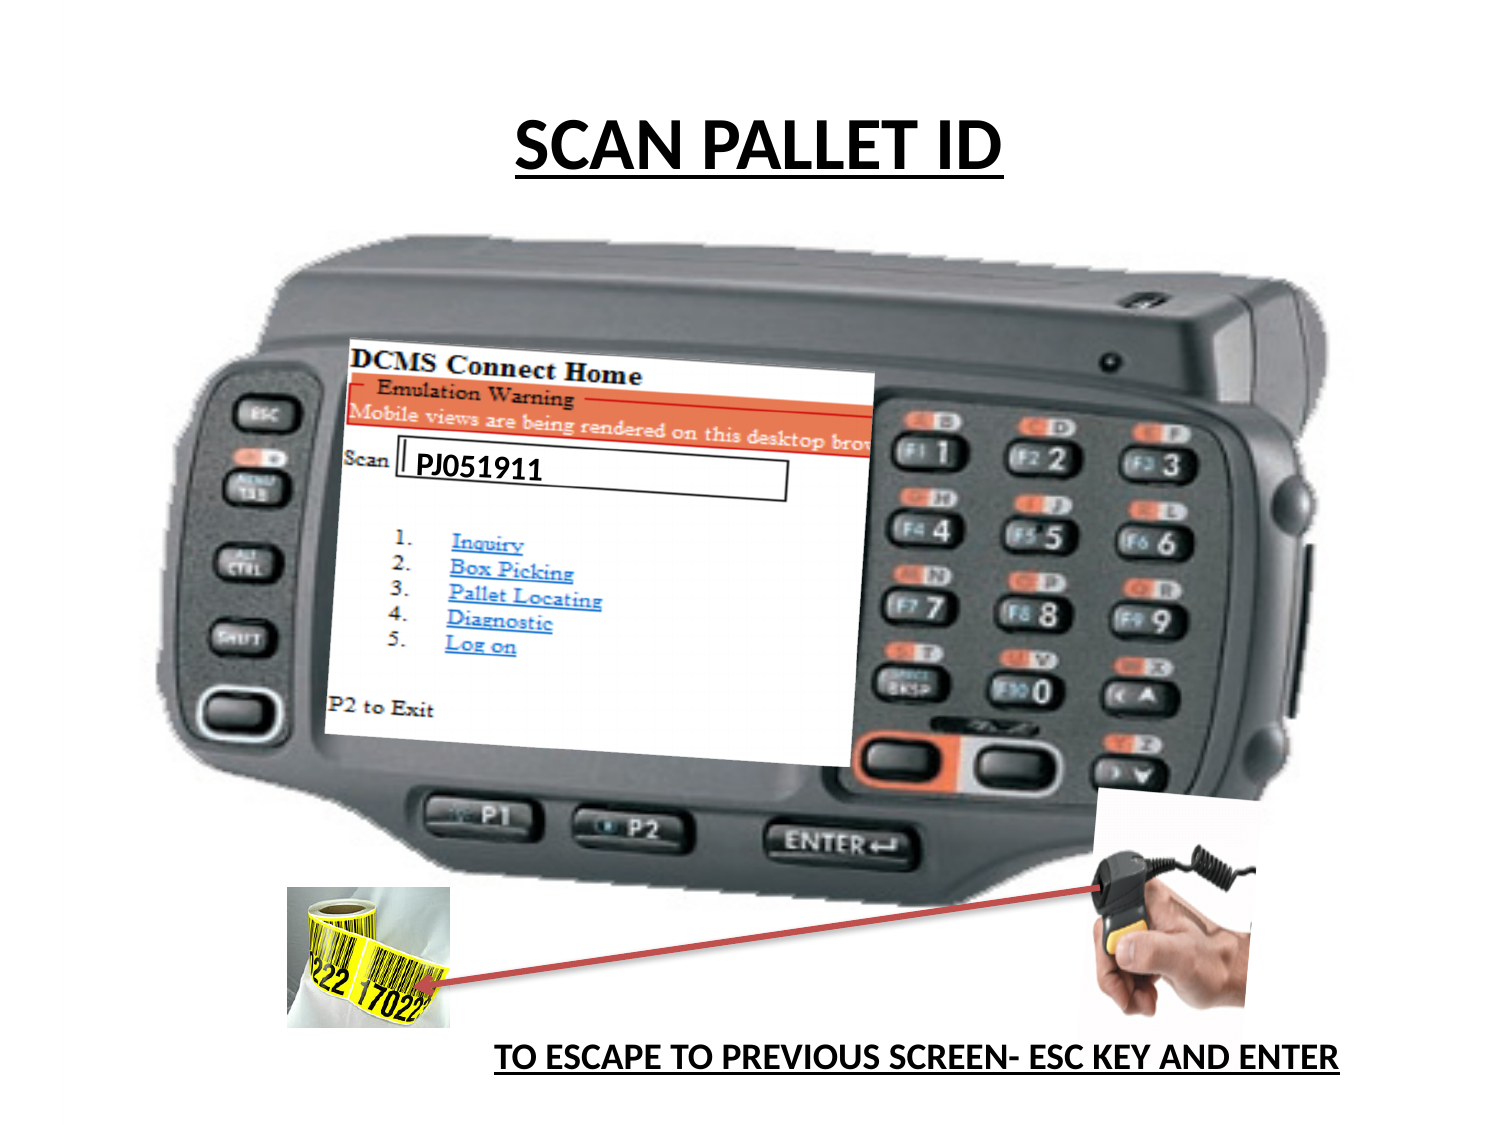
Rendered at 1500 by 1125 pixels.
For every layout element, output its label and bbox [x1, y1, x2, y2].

picture [62, 0, 1462, 1125]
text_box [412, 887, 1101, 988]
